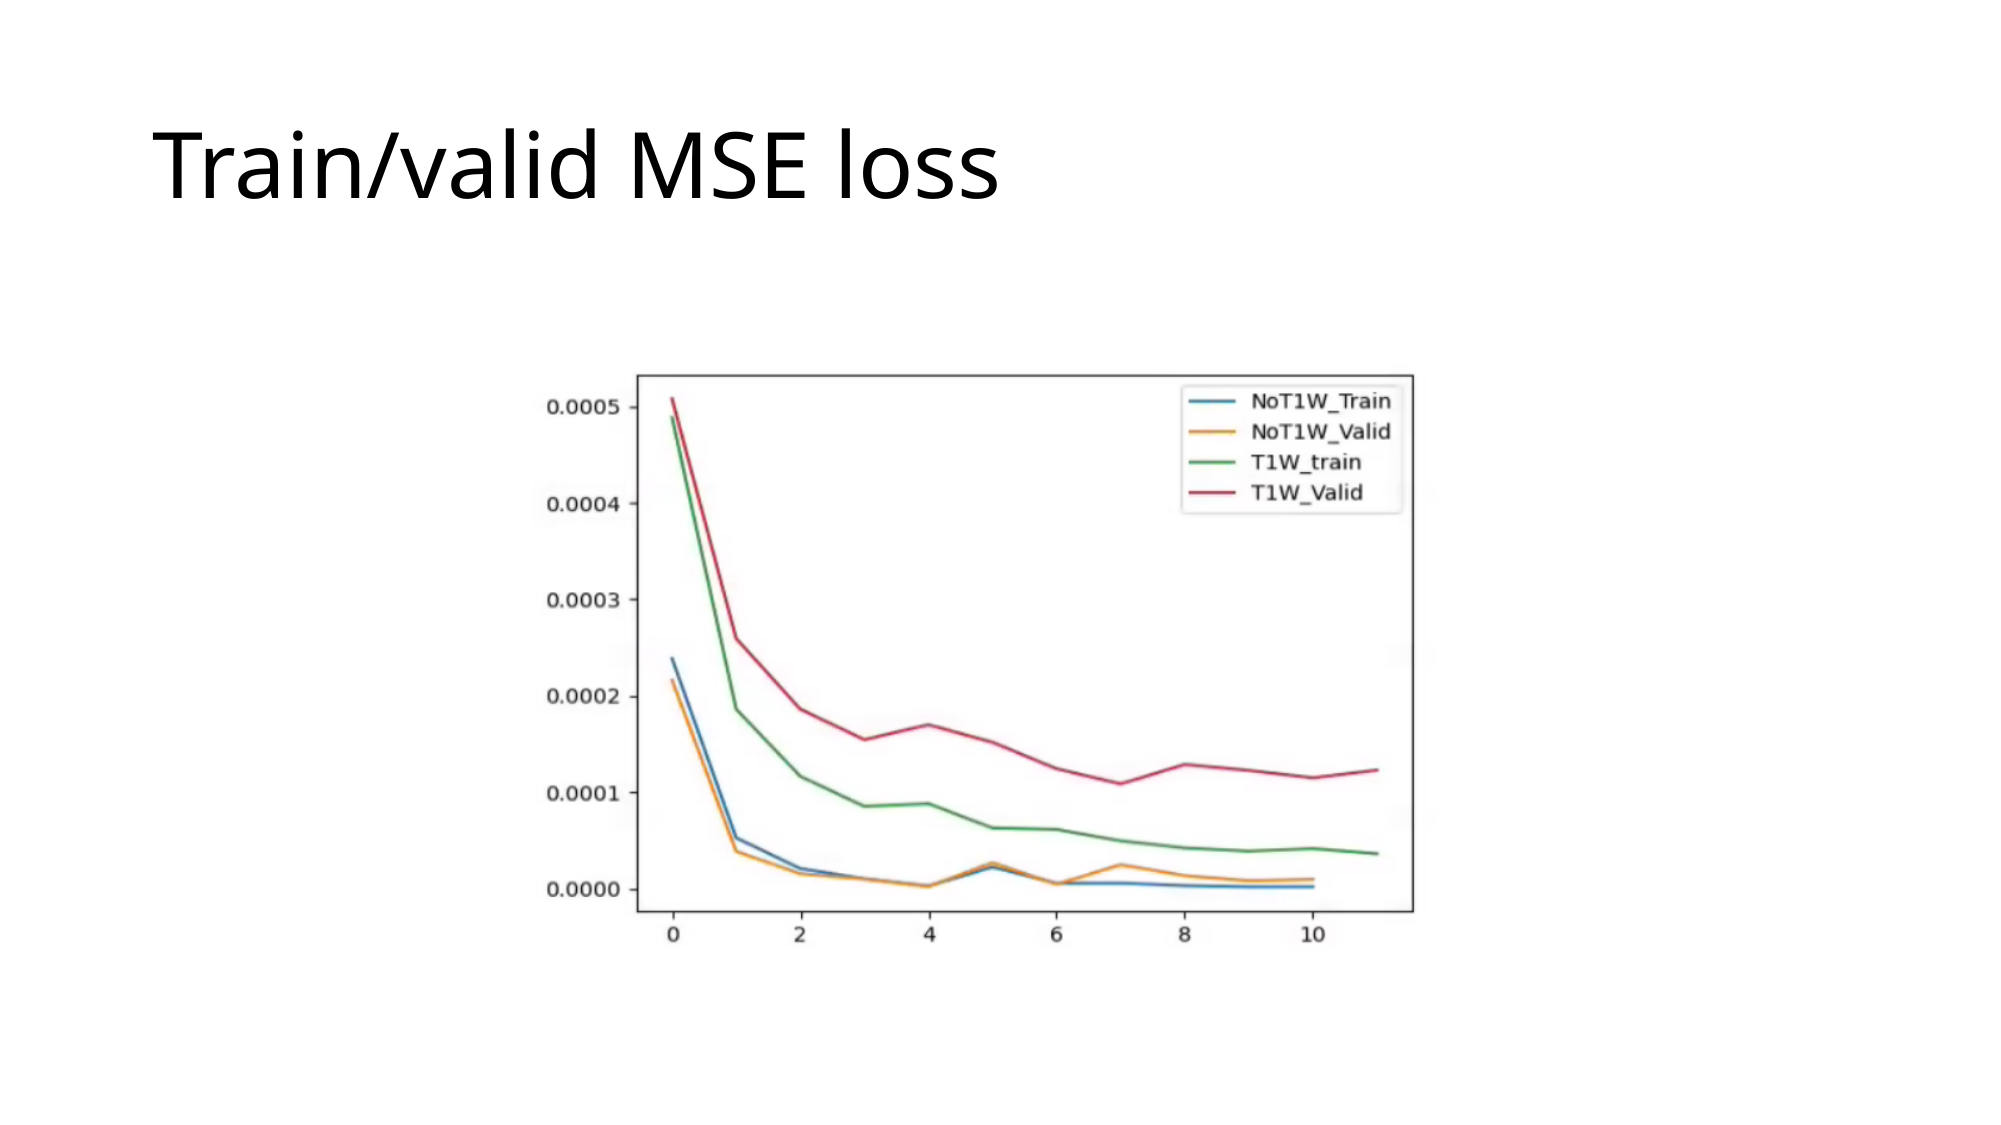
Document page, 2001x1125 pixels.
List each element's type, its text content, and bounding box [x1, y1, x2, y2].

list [531, 347, 1469, 966]
title Train/valid MSE loss [137, 59, 1863, 278]
